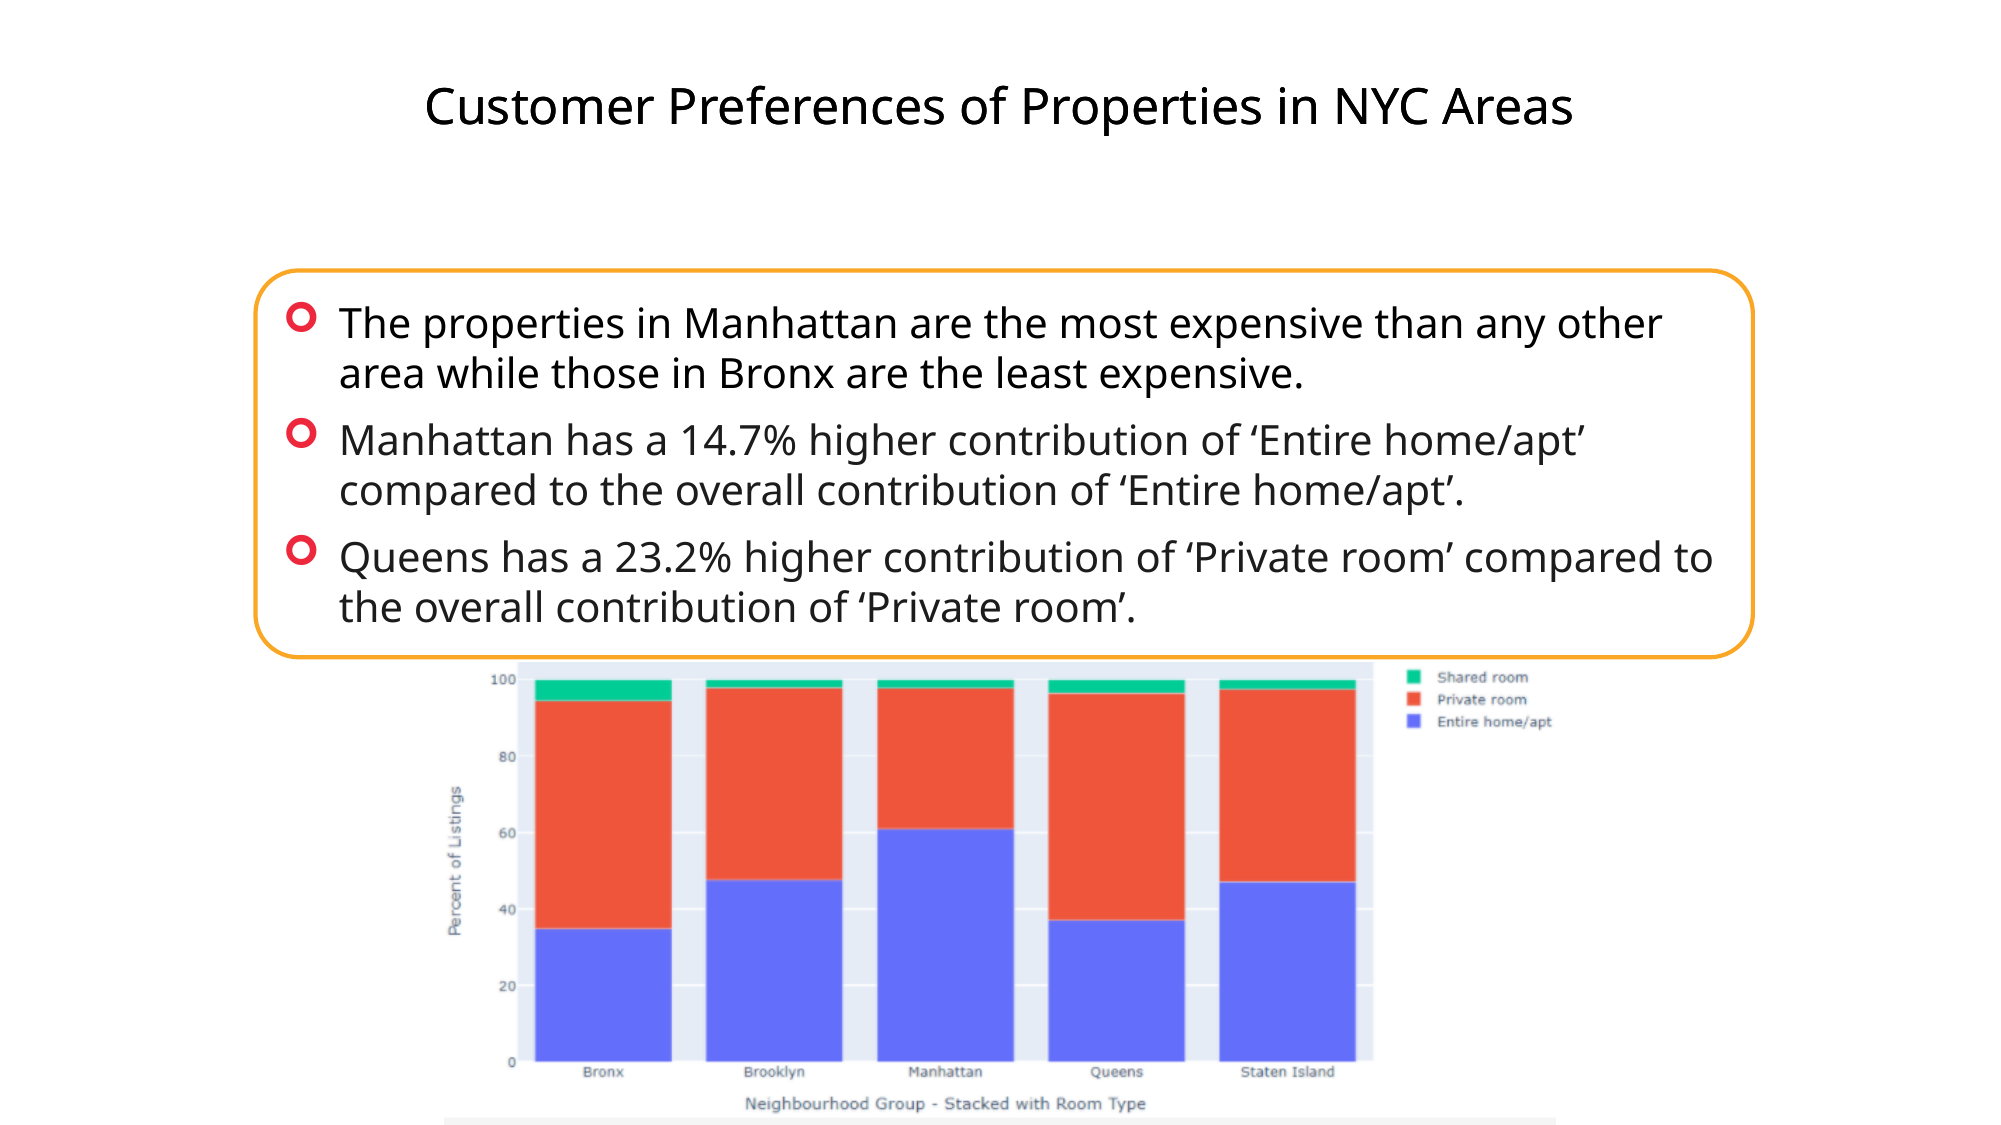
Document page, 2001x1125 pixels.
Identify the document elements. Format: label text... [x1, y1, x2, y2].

text_box The properties in Manhattan are the most expensive than any other area while those in Bronx are the least expensive. Manhattan has a 14.7% higher contribution of ‘Entire home/apt’ compared to the overall contribution of ‘Entire home/apt’. Queens has a 23.2% higher contribution of ‘Private room’ compared to the overall contribution of ‘Private room’. [253, 268, 1755, 660]
picture [444, 662, 1556, 1125]
text_box Customer Preferences of Properties in NYC Areas [255, 62, 1745, 148]
